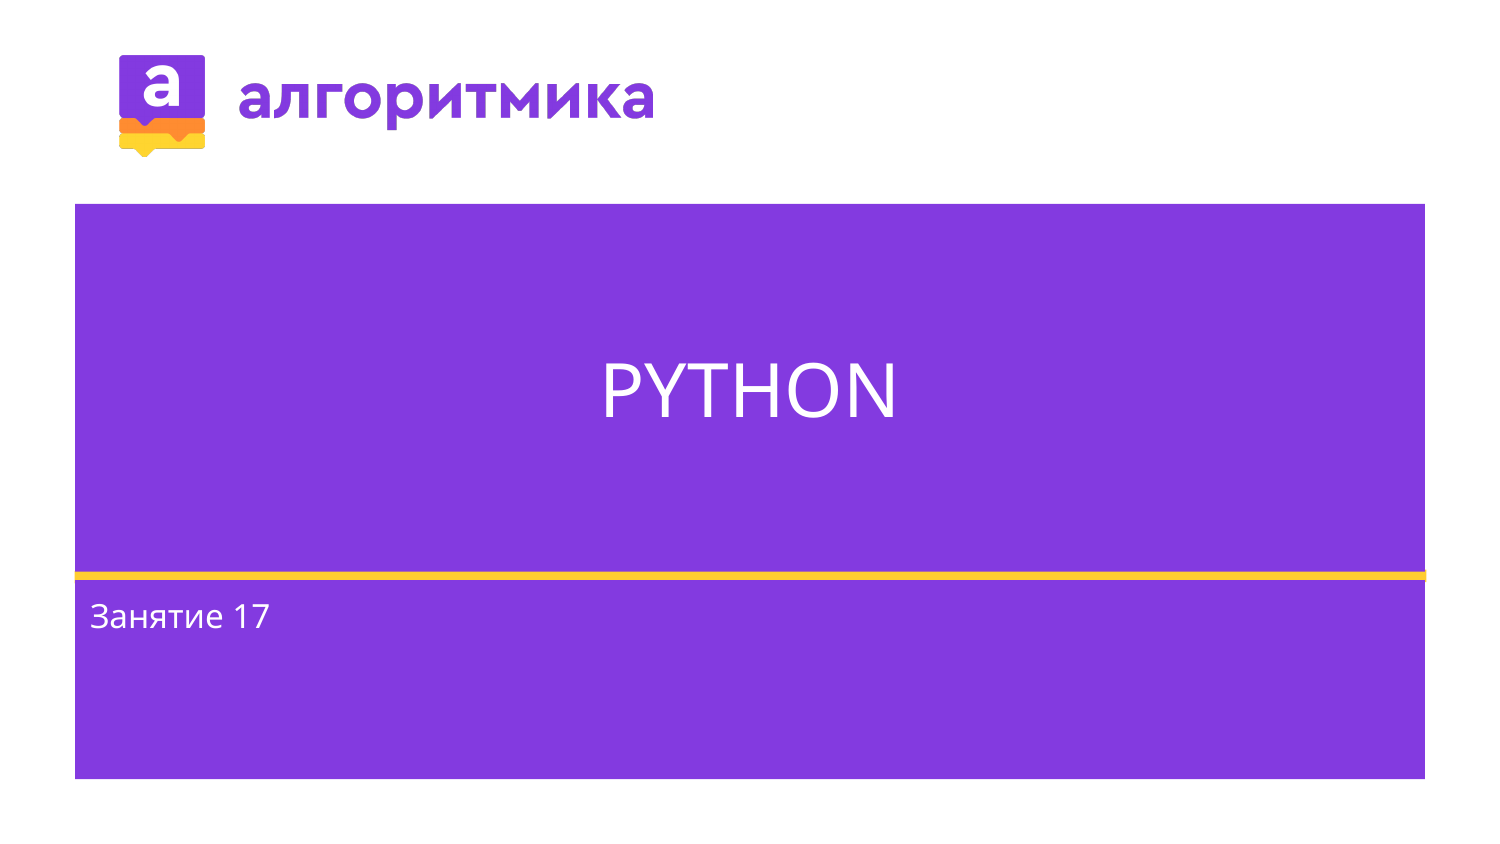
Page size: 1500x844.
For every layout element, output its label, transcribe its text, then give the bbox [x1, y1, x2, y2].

title PYTHON [75, 203, 1425, 572]
picture [119, 55, 653, 157]
subtitle Занятие 17 [75, 580, 1425, 780]
